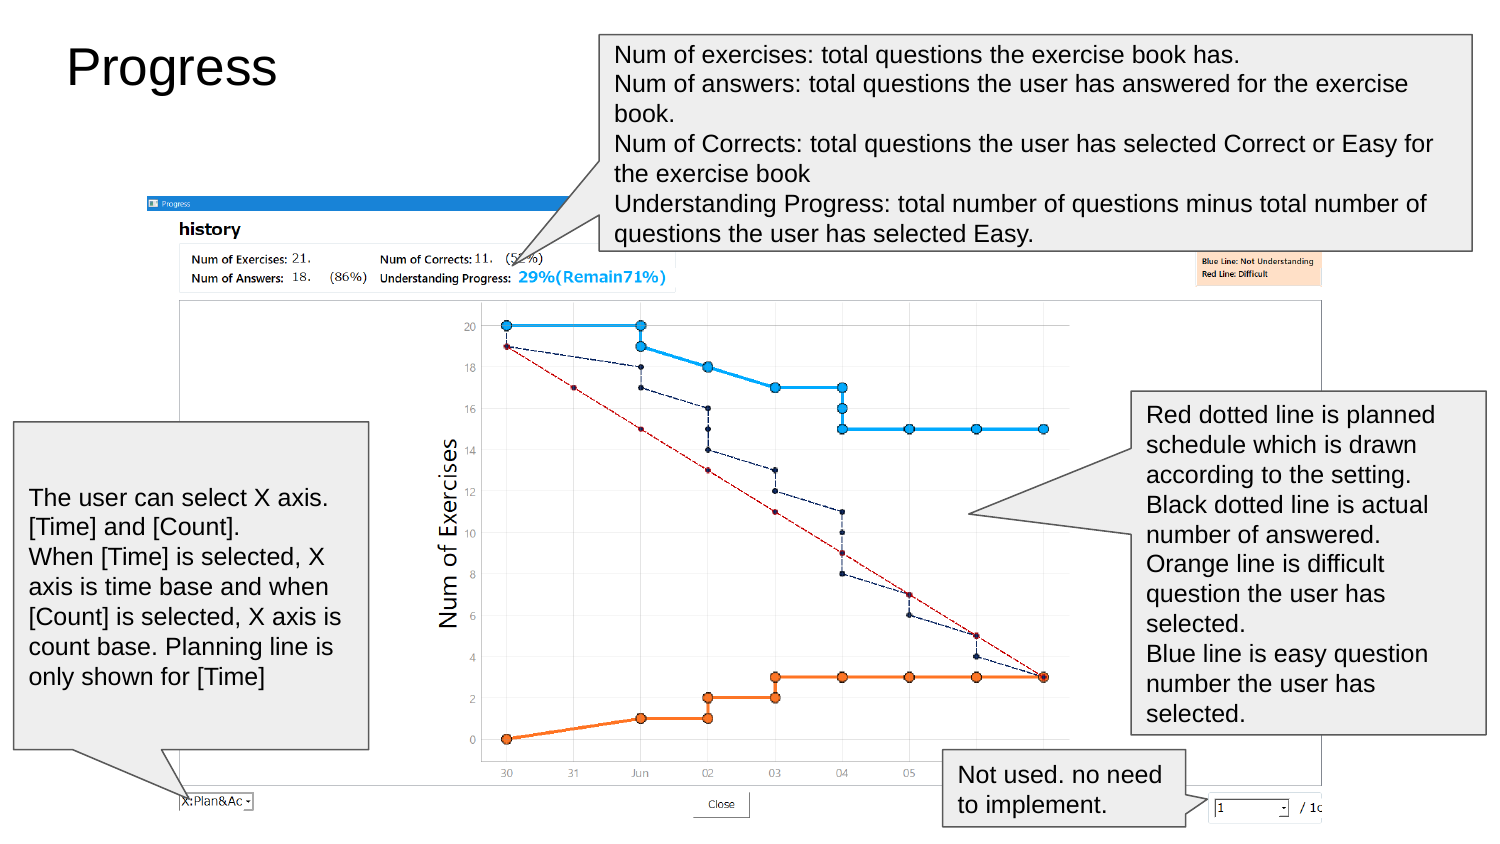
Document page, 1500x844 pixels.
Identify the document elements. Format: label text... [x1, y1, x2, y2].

picture [147, 196, 1353, 824]
text_box Red dotted line is planned schedule which is drawn according to the setting. Black dotted line is actual number of answered. Orange line is difficult question the user has selected. Blue line is easy question number the user has selected. [1358, 391, 1487, 735]
text_box The user can select X axis. [Time] and [Count]. When [Time] is selected, X axis is time base and when [Count] is selected, X axis is count base. Planning line is only shown for [Time] [13, 421, 142, 780]
text_box Num of exercises: total questions the exercise book has. Num of answers: total questions the user has answered for the exercise book. Num of Corrects: total questions the user has selected Correct or Easy for the exercise book Understanding Progress: total number of questions minus total number of questions the user has selected Easy. [570, 34, 1473, 252]
title Progress [51, 17, 1449, 112]
